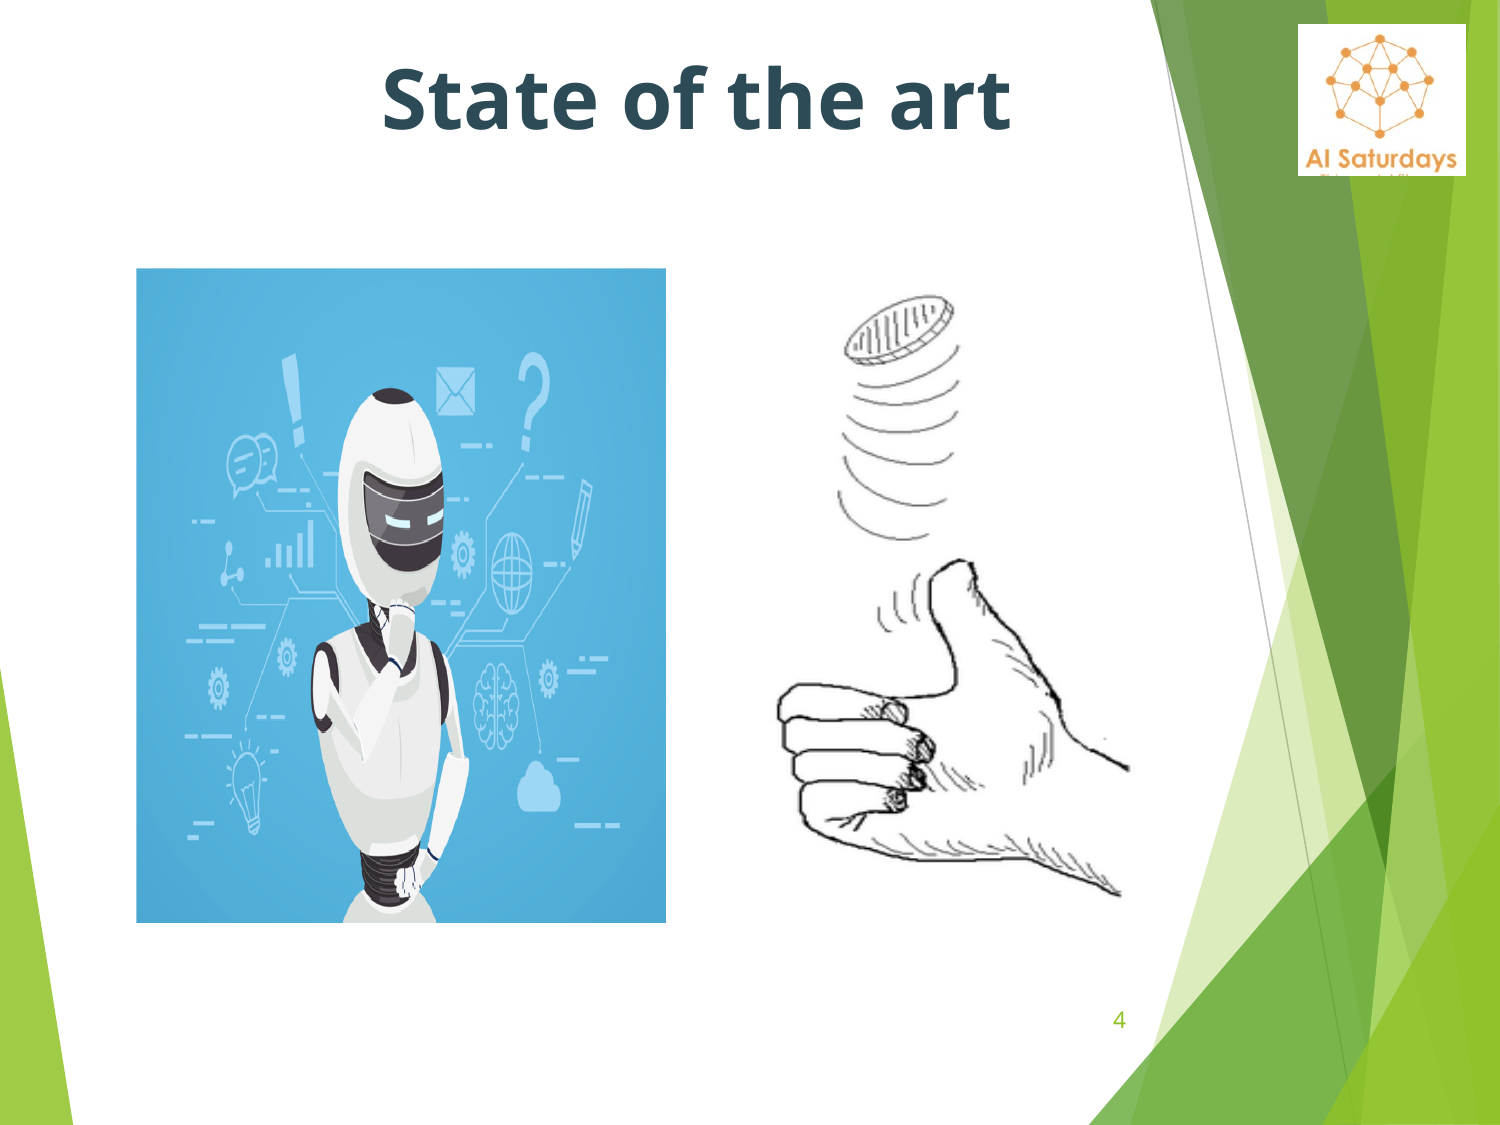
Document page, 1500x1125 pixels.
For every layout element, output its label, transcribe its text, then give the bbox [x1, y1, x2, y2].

picture [722, 268, 1169, 919]
text_box <número> [1057, 991, 1142, 1051]
picture [136, 268, 666, 923]
picture [1298, 24, 1466, 176]
text_box State of the art [136, 38, 1259, 150]
